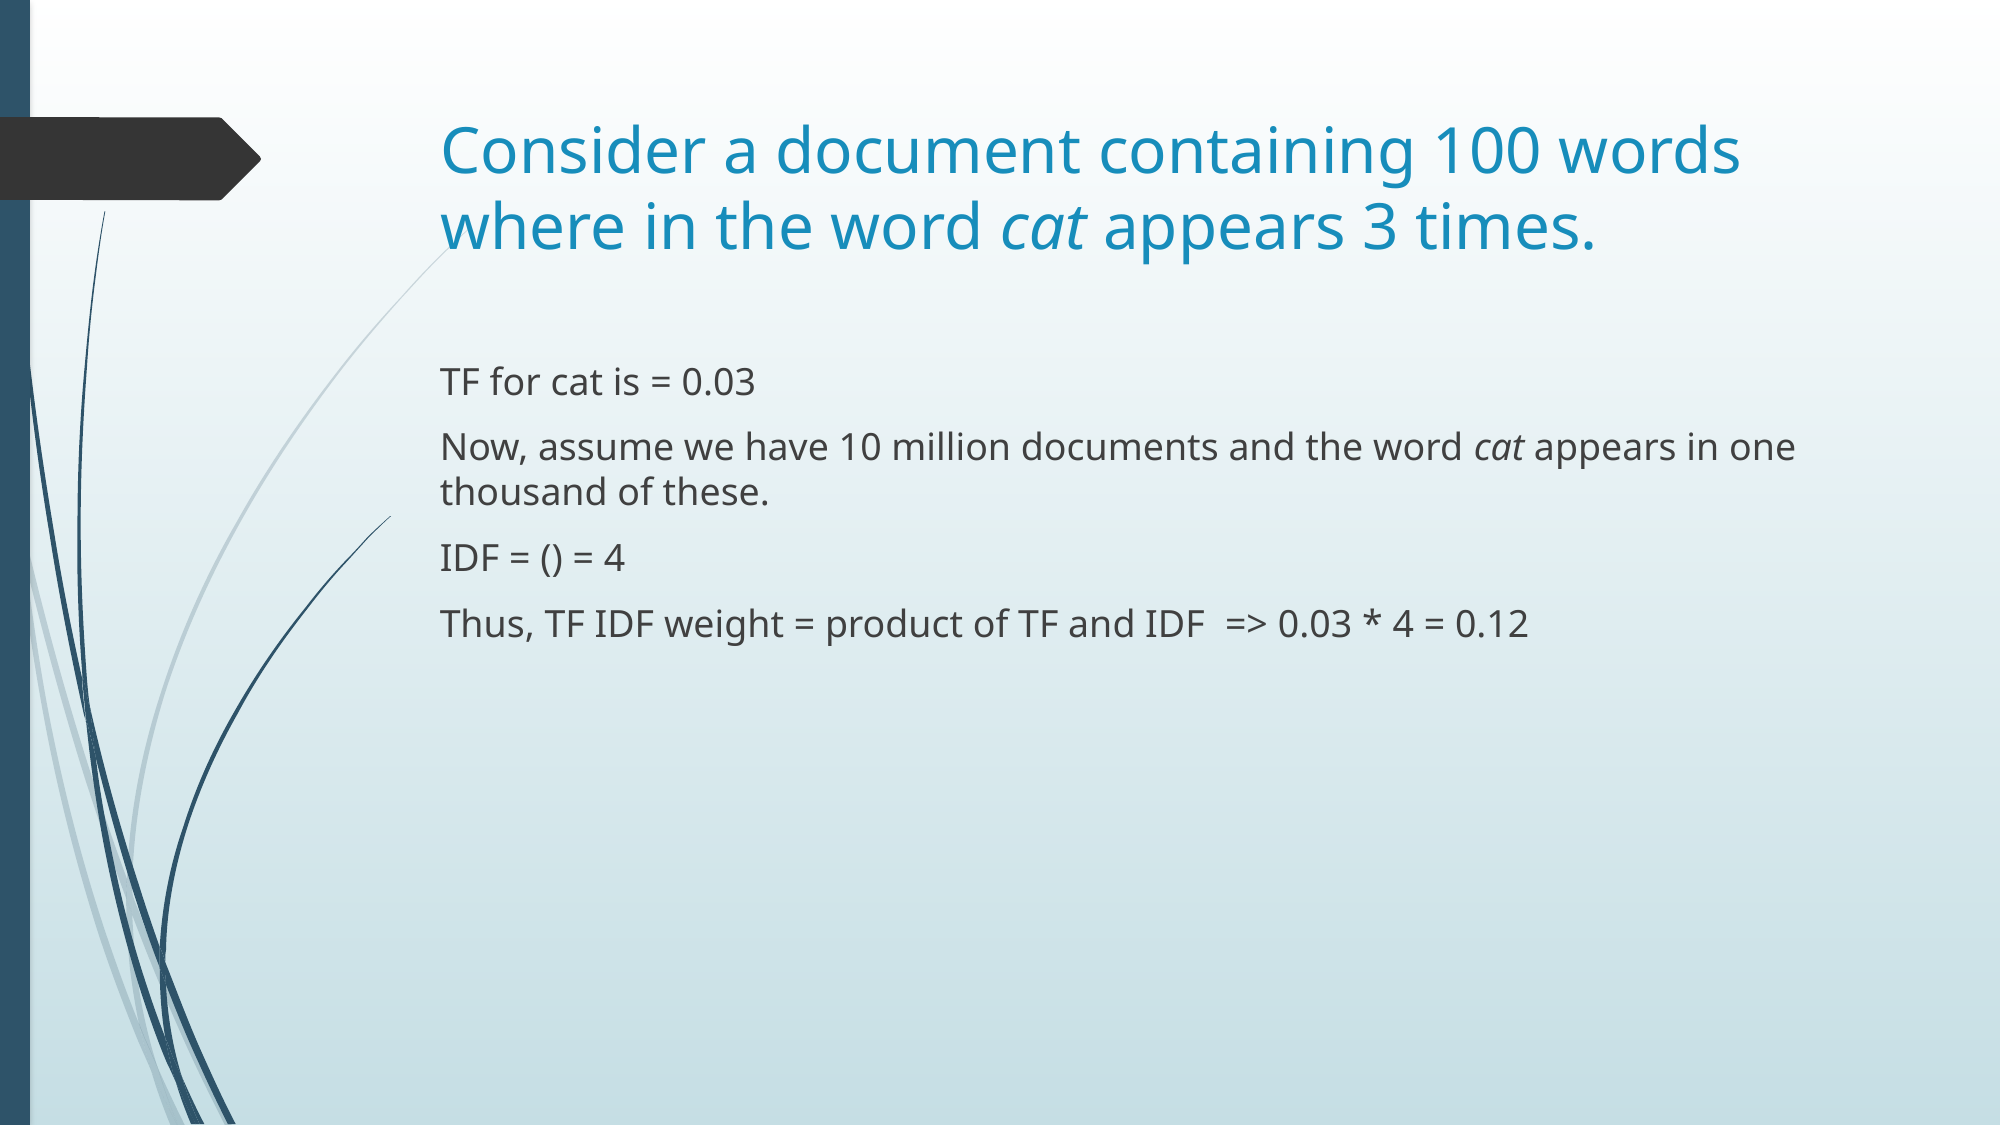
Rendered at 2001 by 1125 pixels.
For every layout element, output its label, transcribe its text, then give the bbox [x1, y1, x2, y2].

title Consider a document containing 100 words where in the word cat appears 3 times. [425, 102, 1888, 313]
